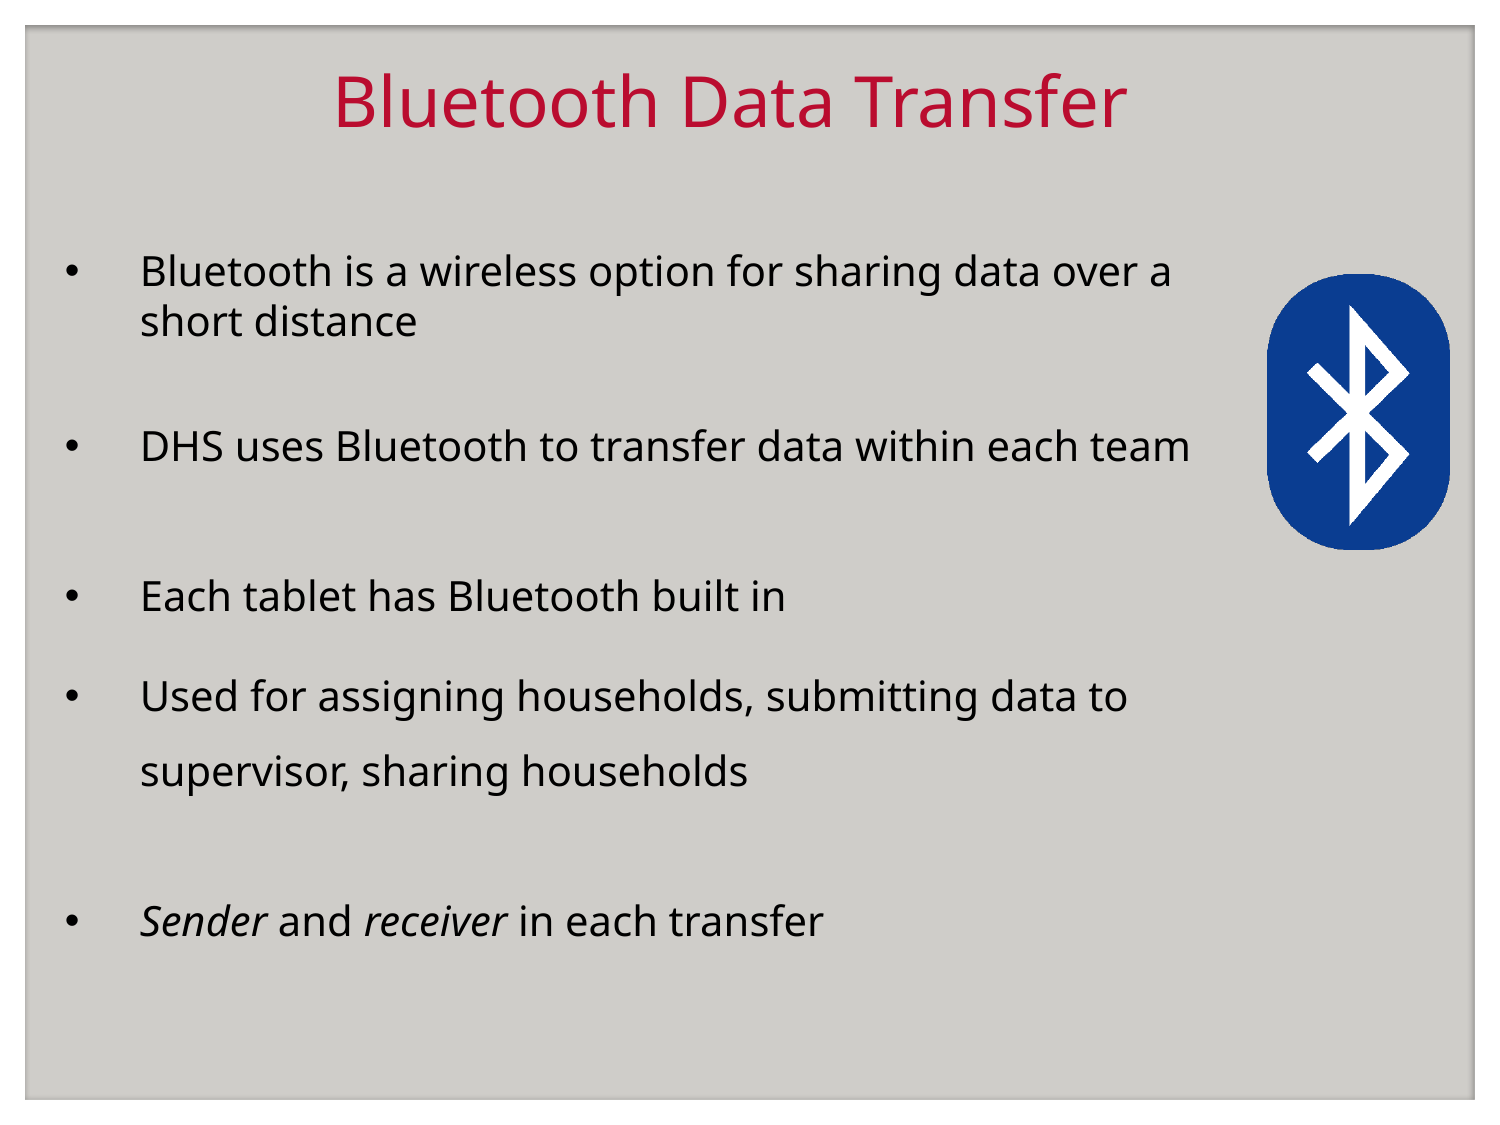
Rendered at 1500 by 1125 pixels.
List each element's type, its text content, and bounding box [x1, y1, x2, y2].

text_box Bluetooth is a wireless option for sharing data over a short distance DHS uses Bluetooth to transfer data within each team Each tablet has Bluetooth built in Used for assigning households, submitting data to supervisor, sharing households Sender and receiver in each transfer [49, 237, 1250, 953]
title Bluetooth Data Transfer [50, 49, 1413, 150]
picture [1267, 274, 1451, 551]
